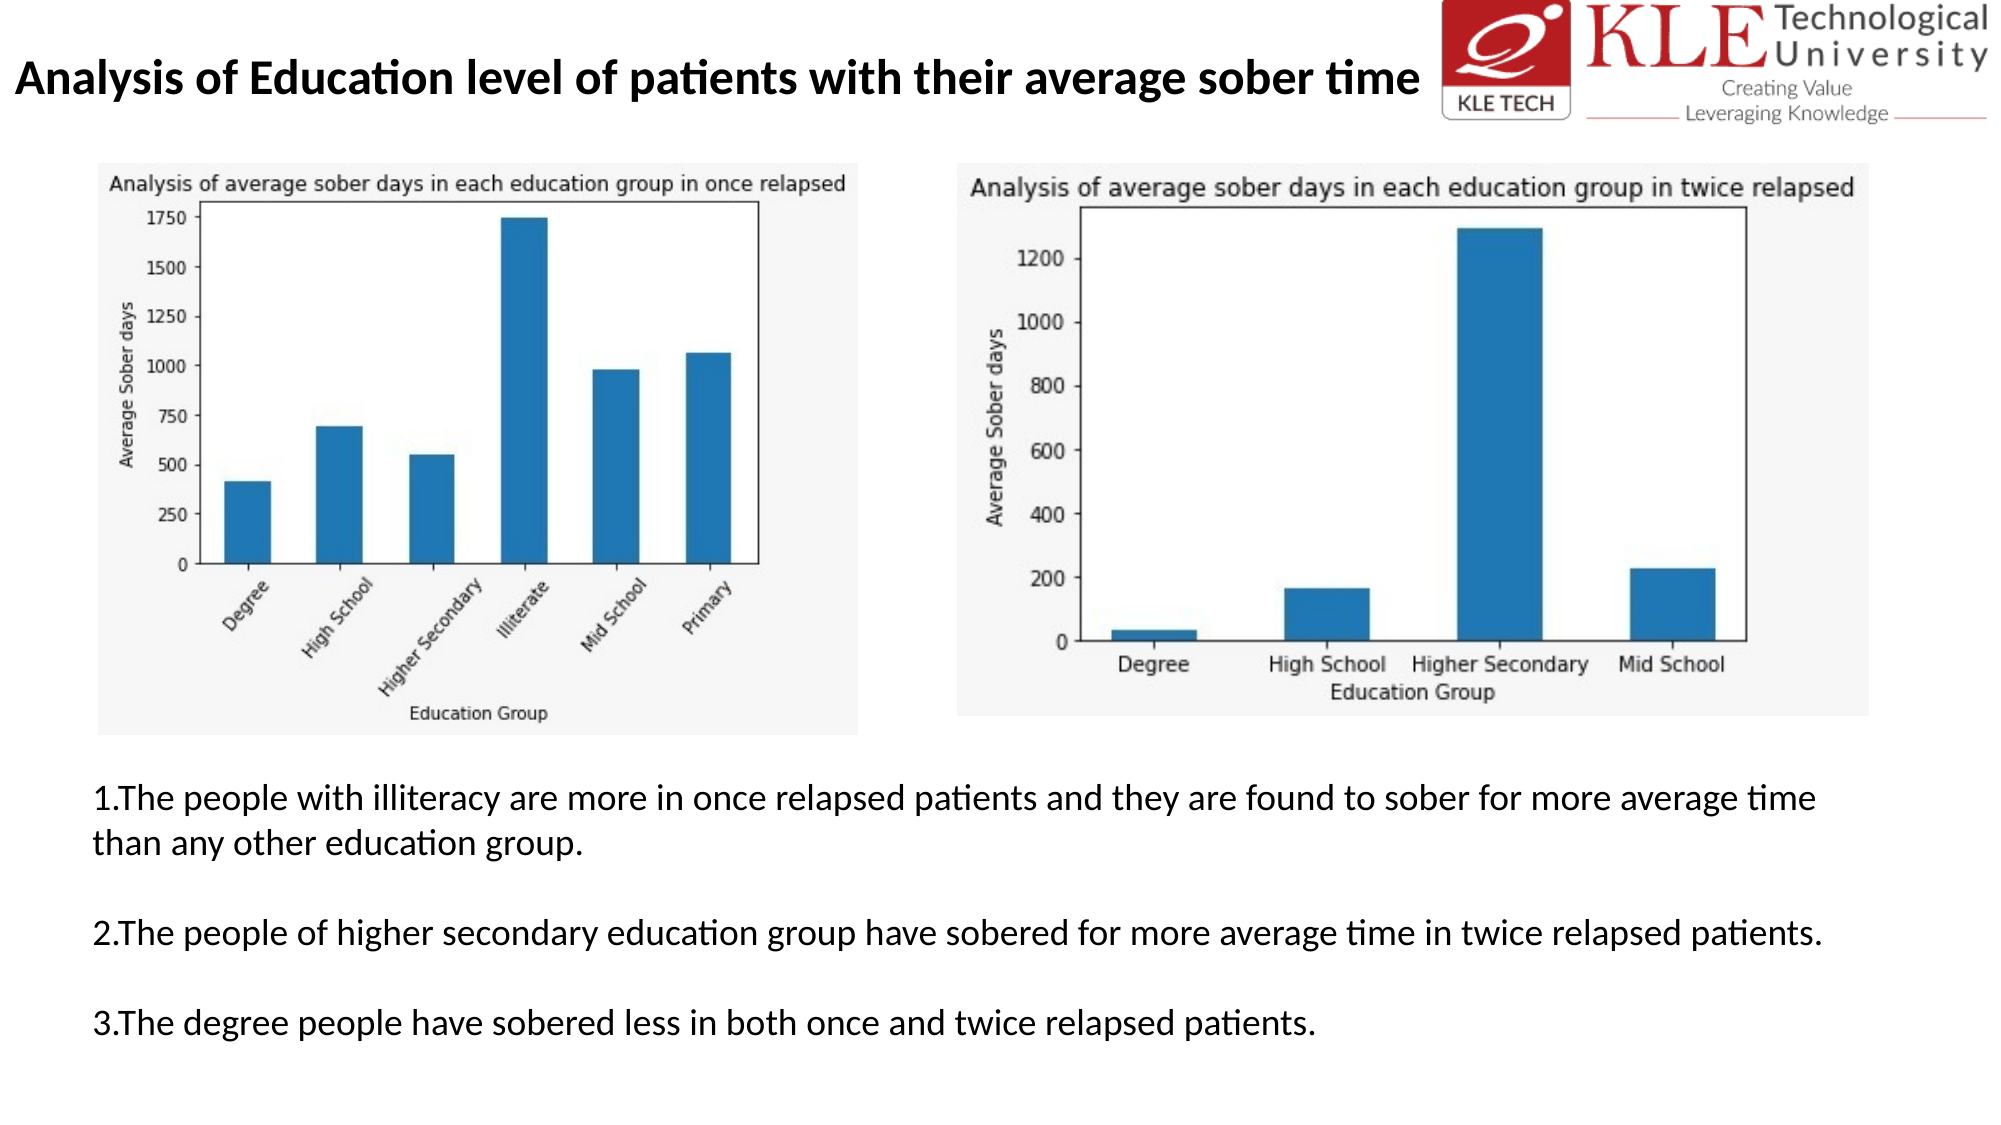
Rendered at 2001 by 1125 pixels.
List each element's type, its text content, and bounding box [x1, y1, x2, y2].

picture [98, 163, 858, 735]
picture [957, 163, 1869, 716]
text_box Analysis of Education level of patients with their average sober time [0, 37, 1434, 113]
text_box 1.The people with illiteracy are more in once relapsed patients and they are found to sober for more average time than any other education group. 2.The people of higher secondary education group have sobered for more average time in twice relapsed patients. 3.The degree people have sobered less in both once and twice relapsed patients. [77, 765, 1879, 1096]
picture [1434, 0, 2000, 127]
